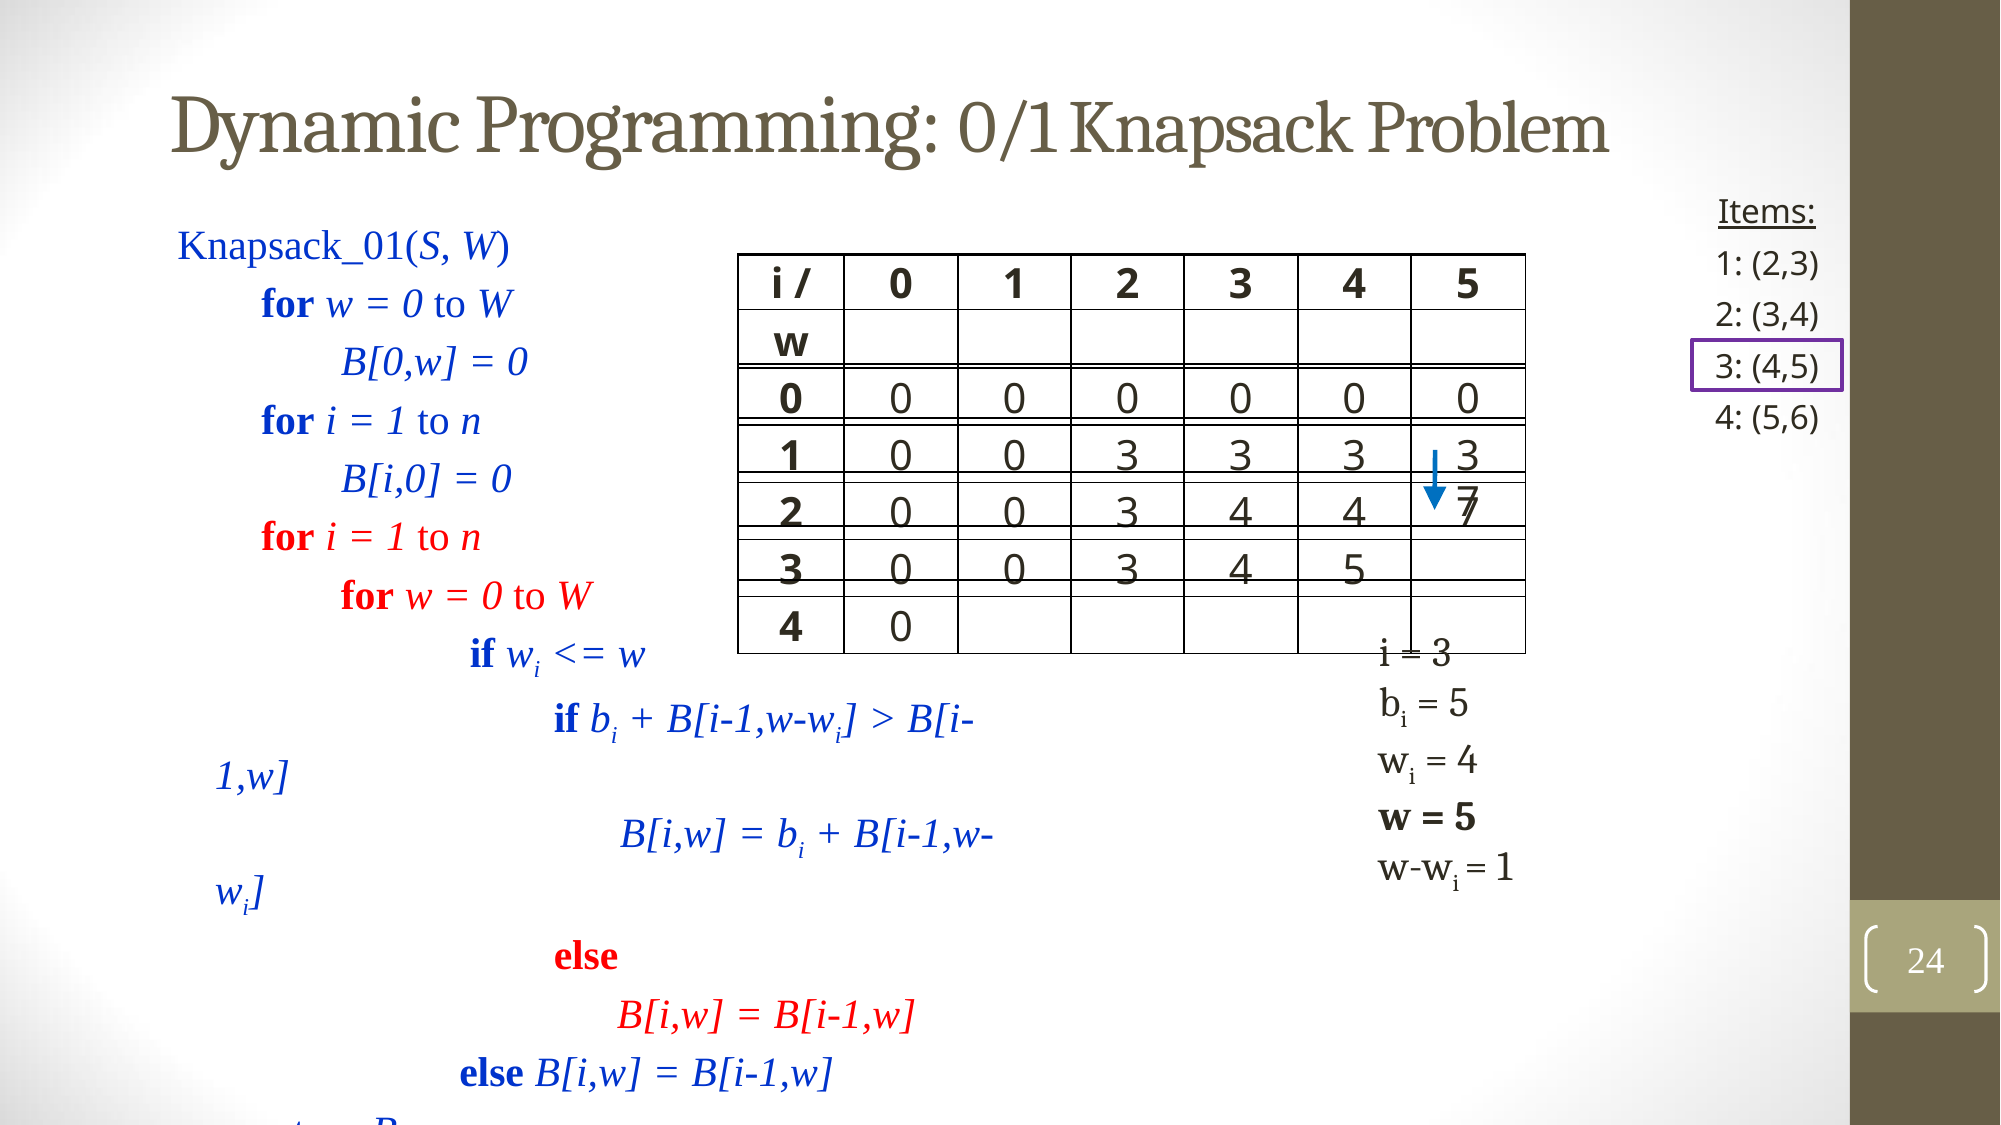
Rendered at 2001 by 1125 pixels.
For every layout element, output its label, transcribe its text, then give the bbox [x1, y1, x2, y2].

table_header [1072, 256, 1183, 309]
table_cell [1412, 527, 1525, 579]
table_cell 3 [739, 581, 843, 596]
table_cell 3 [1072, 581, 1183, 596]
table_cell 4 [1185, 581, 1297, 596]
table_cell [959, 473, 1070, 525]
table_header [1299, 256, 1410, 309]
table_cell [1185, 310, 1297, 363]
table_cell [845, 310, 957, 363]
table_cell [1299, 365, 1410, 417]
table_cell [1412, 365, 1525, 417]
table_cell [1072, 527, 1183, 579]
table_cell [1412, 597, 1525, 617]
table_header [1412, 256, 1525, 309]
table_cell [845, 473, 957, 525]
table_header [1185, 256, 1297, 309]
table_cell [739, 365, 843, 417]
table_cell [1185, 597, 1297, 653]
text_box i = 3 bi = 5 wi = 4 w = 5 w-wi = 1 [1364, 617, 1537, 904]
table_cell [1412, 581, 1525, 596]
table_cell [739, 527, 843, 579]
table_cell [845, 527, 957, 579]
table_cell [1299, 419, 1410, 471]
table_cell [959, 365, 1070, 417]
table_cell [1072, 419, 1183, 471]
text_box Items: 1: (2,3) 2: (3,4) 3: (4,5) 4: (5,6) [1674, 181, 1850, 457]
table_cell [1185, 473, 1297, 525]
table_cell [1412, 310, 1525, 363]
table_header [959, 256, 1070, 309]
text_box Knapsack_01(S, W) for w = 0 to W B[0,w] = 0 for i = 1 to n B[i,0] = 0 for i = 1 to n for w = 0 to W if wi <= w if bi + B[i-1,w-wi] > B[i-1,w] B[i,w] = bi + B[i-1,w- wi] else B[i,w] = B[i-1,w] else B[i,w] = B[i-1,w] return B; [143, 209, 1032, 1085]
table_cell [1185, 365, 1297, 417]
table_cell [739, 419, 843, 471]
table_cell [1072, 365, 1183, 417]
table_header [845, 256, 957, 309]
table_cell [739, 473, 843, 525]
table_header [739, 256, 843, 309]
table_cell 7 [1412, 473, 1525, 525]
table_cell 0 [845, 597, 957, 653]
table_cell [1072, 597, 1183, 653]
title Dynamic Programming: 0/1 Knapsack Problem [154, 24, 1901, 213]
slide_number 24 [1864, 924, 1988, 994]
table_cell 4 [739, 597, 843, 653]
table_cell [959, 597, 1070, 653]
table_cell [1412, 419, 1525, 471]
table_cell [1299, 597, 1410, 653]
table_cell [959, 419, 1070, 471]
table_cell 5 [1299, 581, 1410, 596]
picture [0, 0, 1849, 1125]
text_box [1690, 338, 1844, 392]
table_cell [1185, 419, 1297, 471]
table_cell [845, 419, 957, 471]
table_cell 0 [845, 581, 957, 596]
table_cell [1185, 527, 1297, 579]
table_cell [1299, 527, 1410, 579]
table_cell [959, 310, 1070, 363]
table_cell [1299, 473, 1410, 525]
table_cell 0 [959, 581, 1070, 596]
table_cell [1299, 310, 1410, 363]
table_cell [959, 527, 1070, 579]
table_cell [1072, 473, 1183, 525]
table_cell [1072, 310, 1183, 363]
table_cell [845, 365, 957, 417]
table_cell [739, 310, 843, 363]
